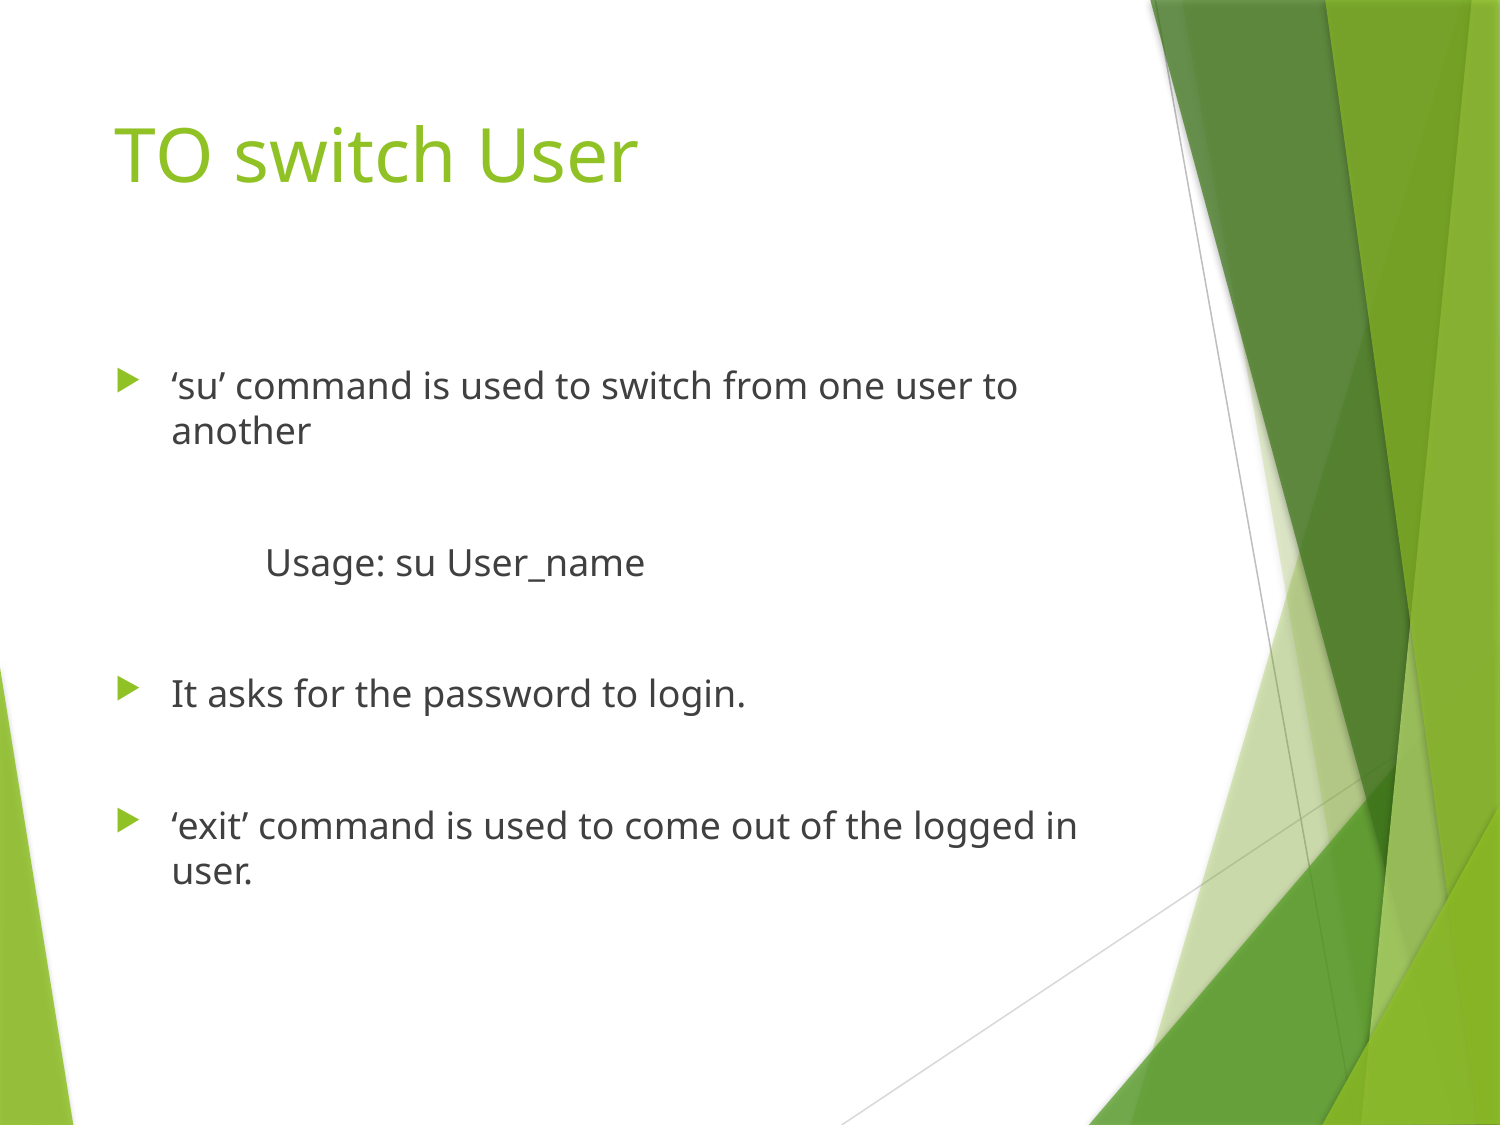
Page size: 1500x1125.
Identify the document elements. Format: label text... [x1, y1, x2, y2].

list ‘su’ command is used to switch from one user to another Usage: su User_name It asks for the password to login. ‘exit’ command is used to come out of the logged in user. [99, 354, 1142, 992]
title TO switch User [99, 99, 1142, 317]
